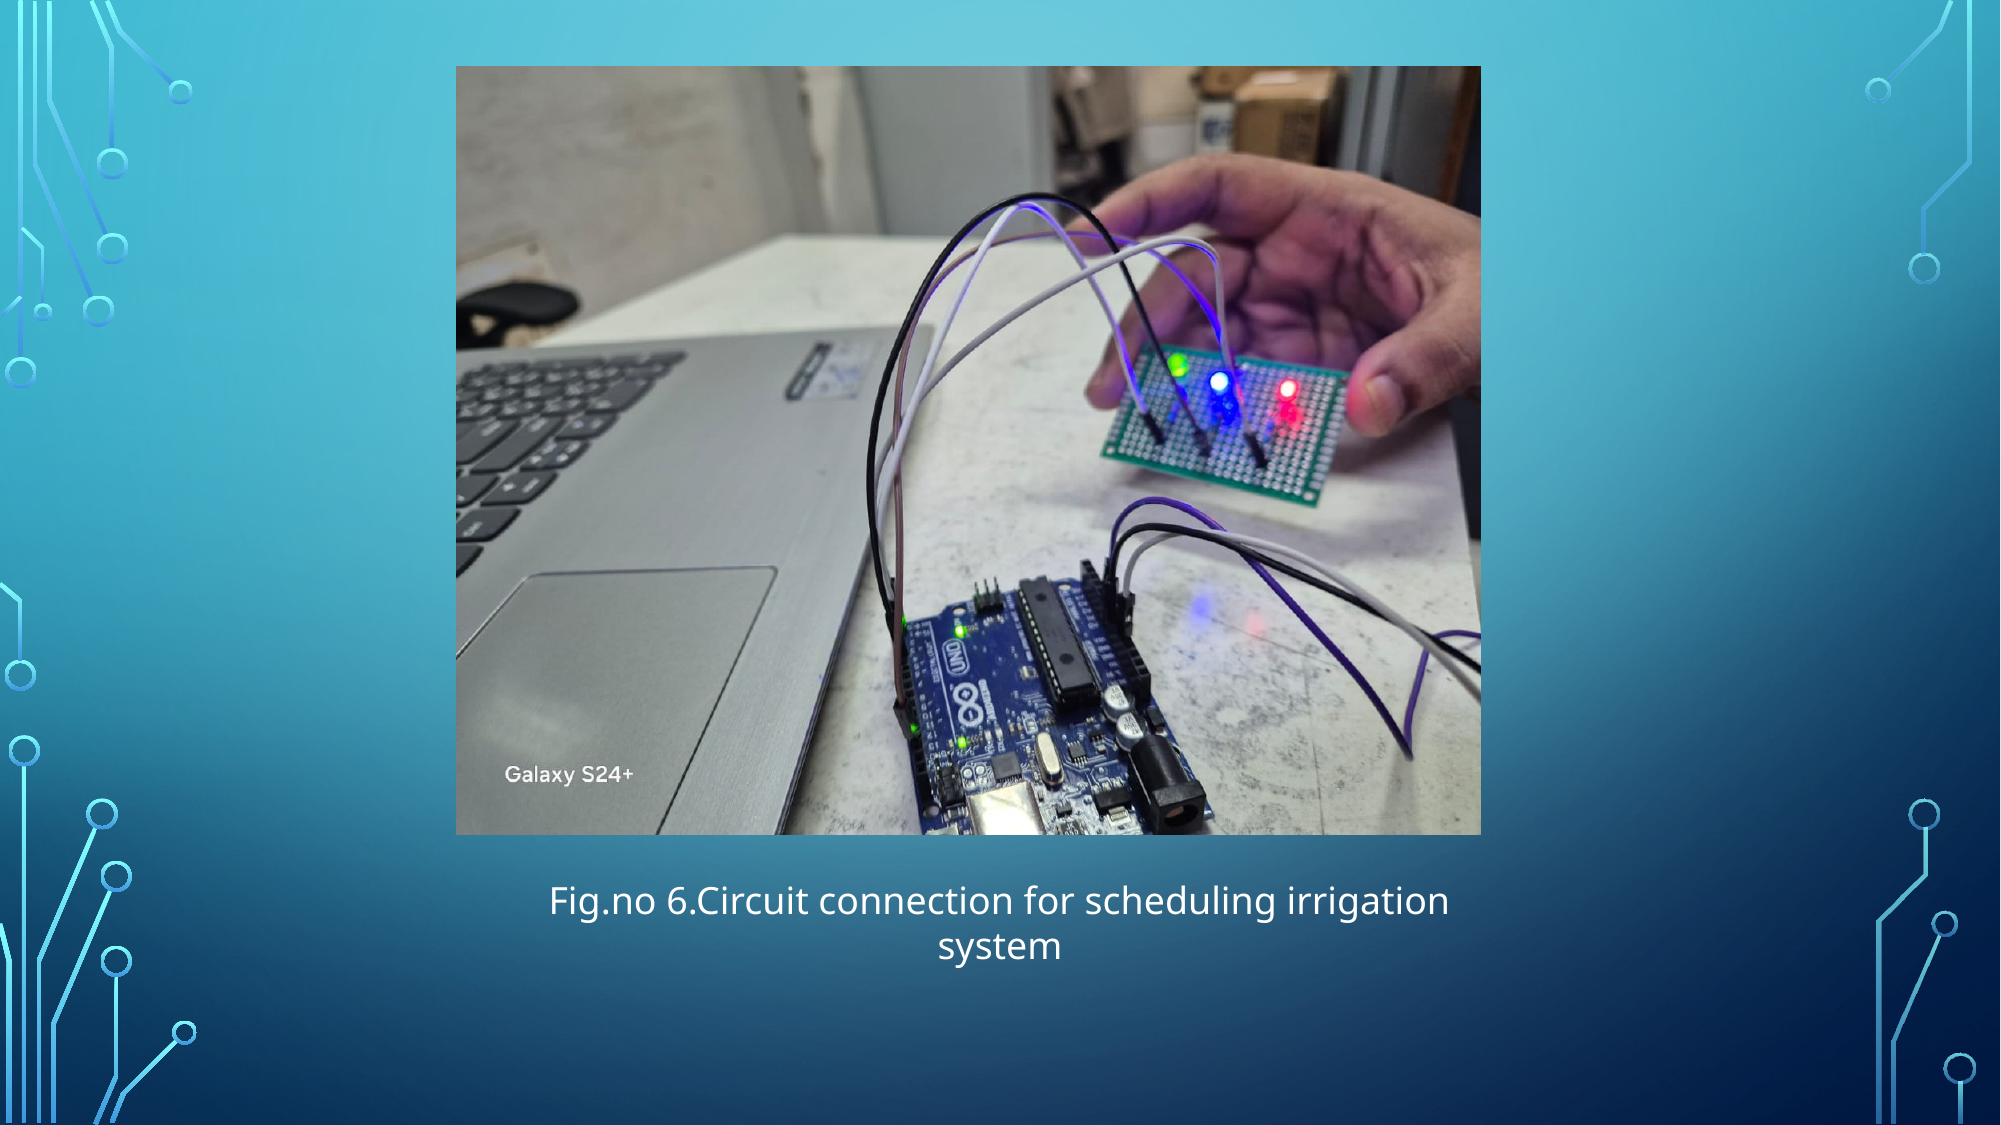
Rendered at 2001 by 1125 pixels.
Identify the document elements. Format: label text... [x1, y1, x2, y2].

picture [456, 66, 1481, 835]
text_box Fig.no 6.Circuit connection for scheduling irrigation system [499, 869, 1501, 975]
